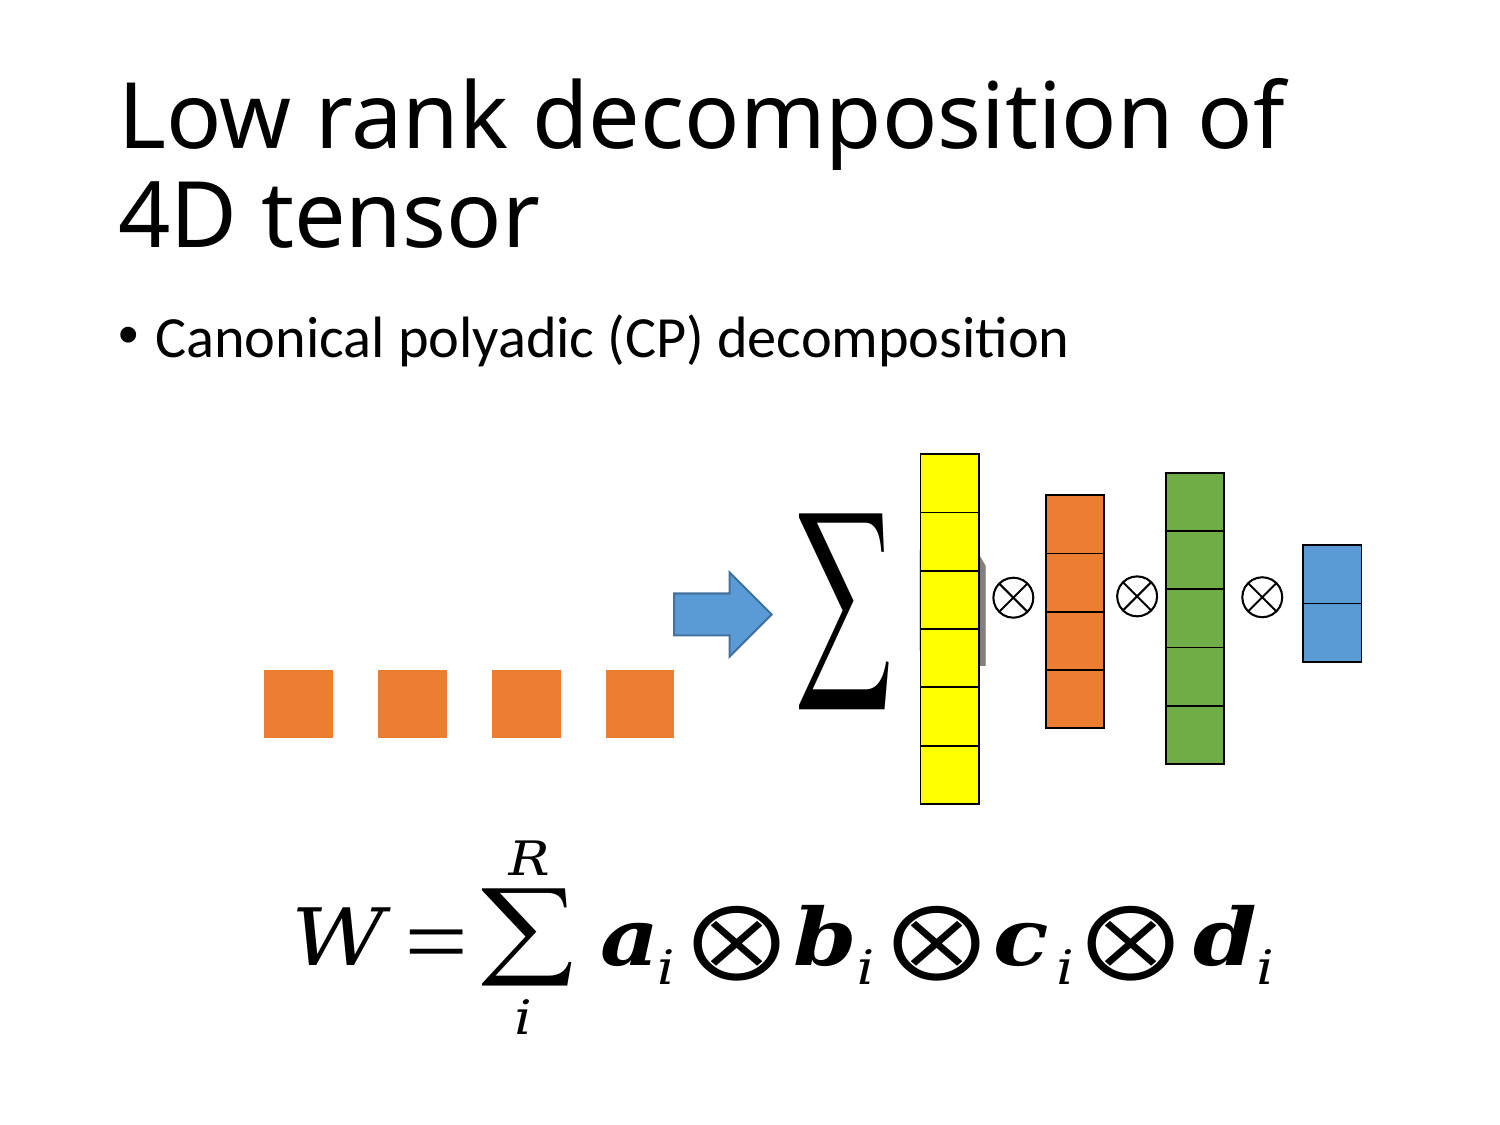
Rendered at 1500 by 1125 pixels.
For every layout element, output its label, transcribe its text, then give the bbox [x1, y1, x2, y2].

text_box [1116, 575, 1159, 618]
table_cell [921, 630, 978, 686]
table_cell [1167, 707, 1223, 763]
text_box [992, 576, 1035, 619]
text_box [673, 570, 774, 659]
table_cell [1304, 604, 1361, 661]
title Low rank decomposition of 4D tensor [103, 59, 1397, 278]
table_cell [921, 572, 978, 628]
list Canonical polyadic (CP) decomposition [103, 299, 1397, 1014]
table_cell [1047, 613, 1103, 669]
table_cell [1167, 532, 1223, 588]
table_cell [1047, 671, 1103, 727]
text_box [606, 669, 675, 738]
text_box [378, 669, 447, 738]
table_header [1047, 496, 1103, 553]
table_cell [1047, 554, 1103, 611]
table_header [921, 455, 978, 512]
text_box [492, 669, 561, 738]
table_header [1167, 474, 1223, 530]
text_box [264, 669, 333, 738]
table_cell [1167, 590, 1223, 647]
table_cell [921, 747, 978, 803]
table_cell [921, 513, 978, 570]
table_header [1304, 546, 1361, 603]
table_cell [1167, 648, 1223, 705]
table_cell [921, 688, 978, 745]
text_box [1241, 576, 1284, 619]
